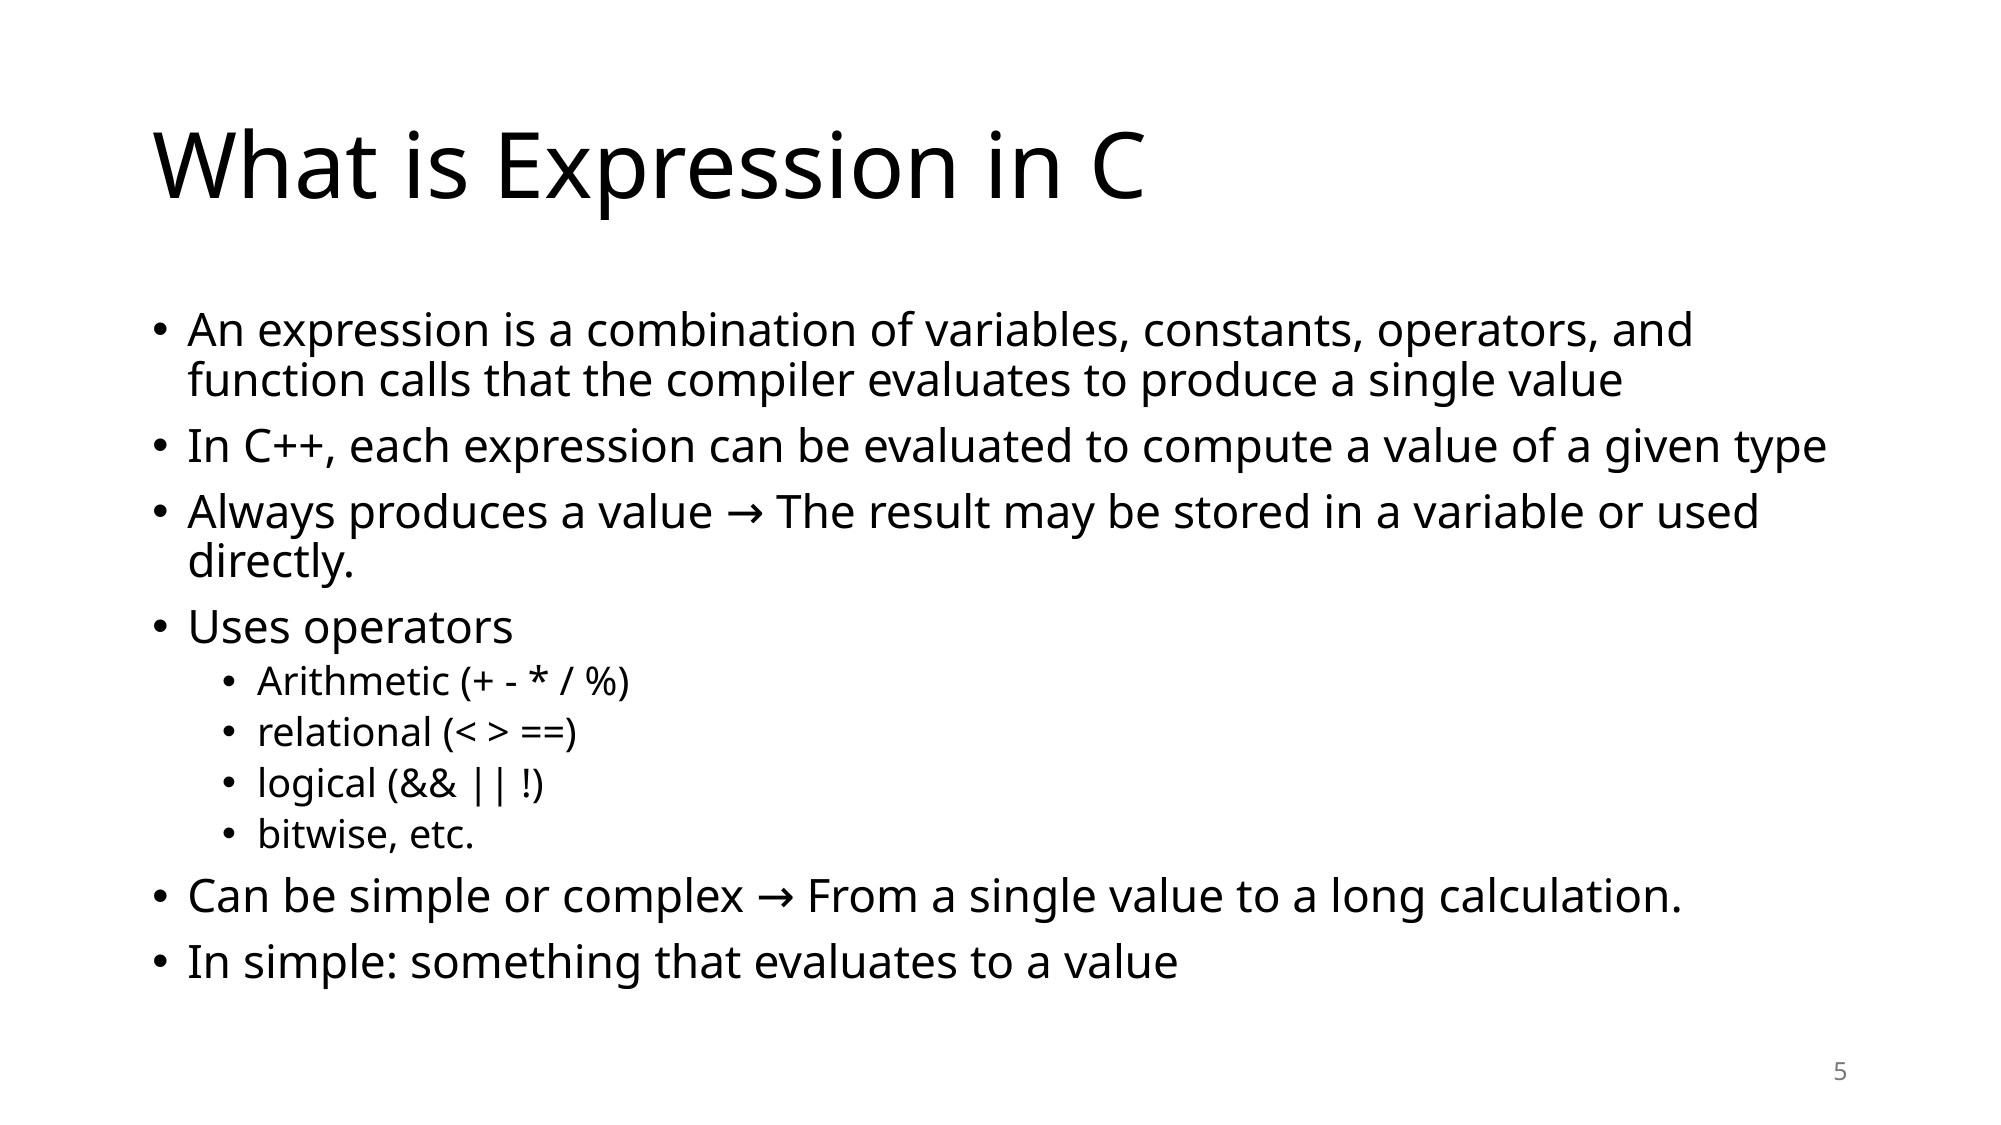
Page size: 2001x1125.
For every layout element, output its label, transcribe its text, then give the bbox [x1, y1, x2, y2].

list An expression is a combination of variables, constants, operators, and function calls that the compiler evaluates to produce a single value In C++, each expression can be evaluated to compute a value of a given type Always produces a value → The result may be stored in a variable or used directly. Uses operators Arithmetic (+ - * / %) relational (< > ==) logical (&& || !) bitwise, etc. Can be simple or complex → From a single value to a long calculation. In simple: something that evaluates to a value [137, 299, 1863, 1014]
slide_number 5 [1412, 1042, 1863, 1103]
title What is Expression in C [137, 59, 1863, 278]
